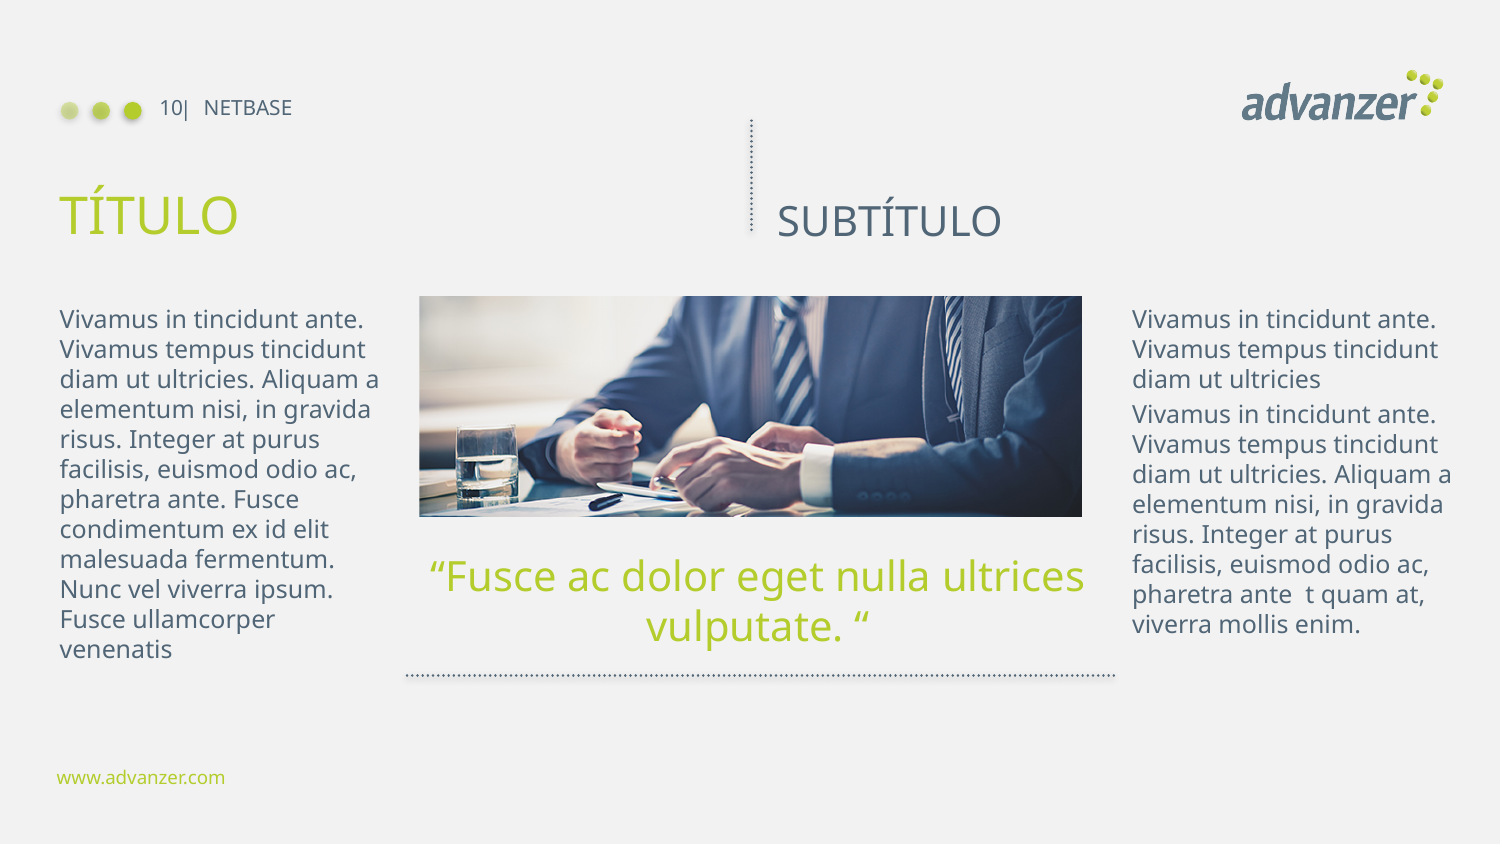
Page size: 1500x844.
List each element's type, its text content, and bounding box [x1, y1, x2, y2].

list Vivamus in tincidunt ante. Vivamus tempus tincidunt diam ut ultricies Vivamus in tincidunt ante. Vivamus tempus tincidunt diam ut ultricies. Aliquam a elementum nisi, in gravida risus. Integer at purus facilisis, euismod odio ac, pharetra ante t quam at, viverra mollis enim. [1117, 296, 1472, 715]
list Vivamus in tincidunt ante. Vivamus tempus tincidunt diam ut ultricies. Aliquam a elementum nisi, in gravida risus. Integer at purus facilisis, euismod odio ac, pharetra ante. Fusce condimentum ex id elit malesuada fermentum. Nunc vel viverra ipsum. Fusce ullamcorper venenatis [44, 296, 399, 715]
list SUBTÍTULO [762, 111, 1425, 253]
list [419, 296, 1083, 517]
footer NETBASE [198, 86, 664, 132]
picture [1218, 58, 1467, 132]
slide_number 10 [128, 86, 198, 132]
title TÍTULO [44, 112, 733, 253]
list “Fusce ac dolor eget nulla ultrices vulputate. “ [402, 542, 1114, 674]
